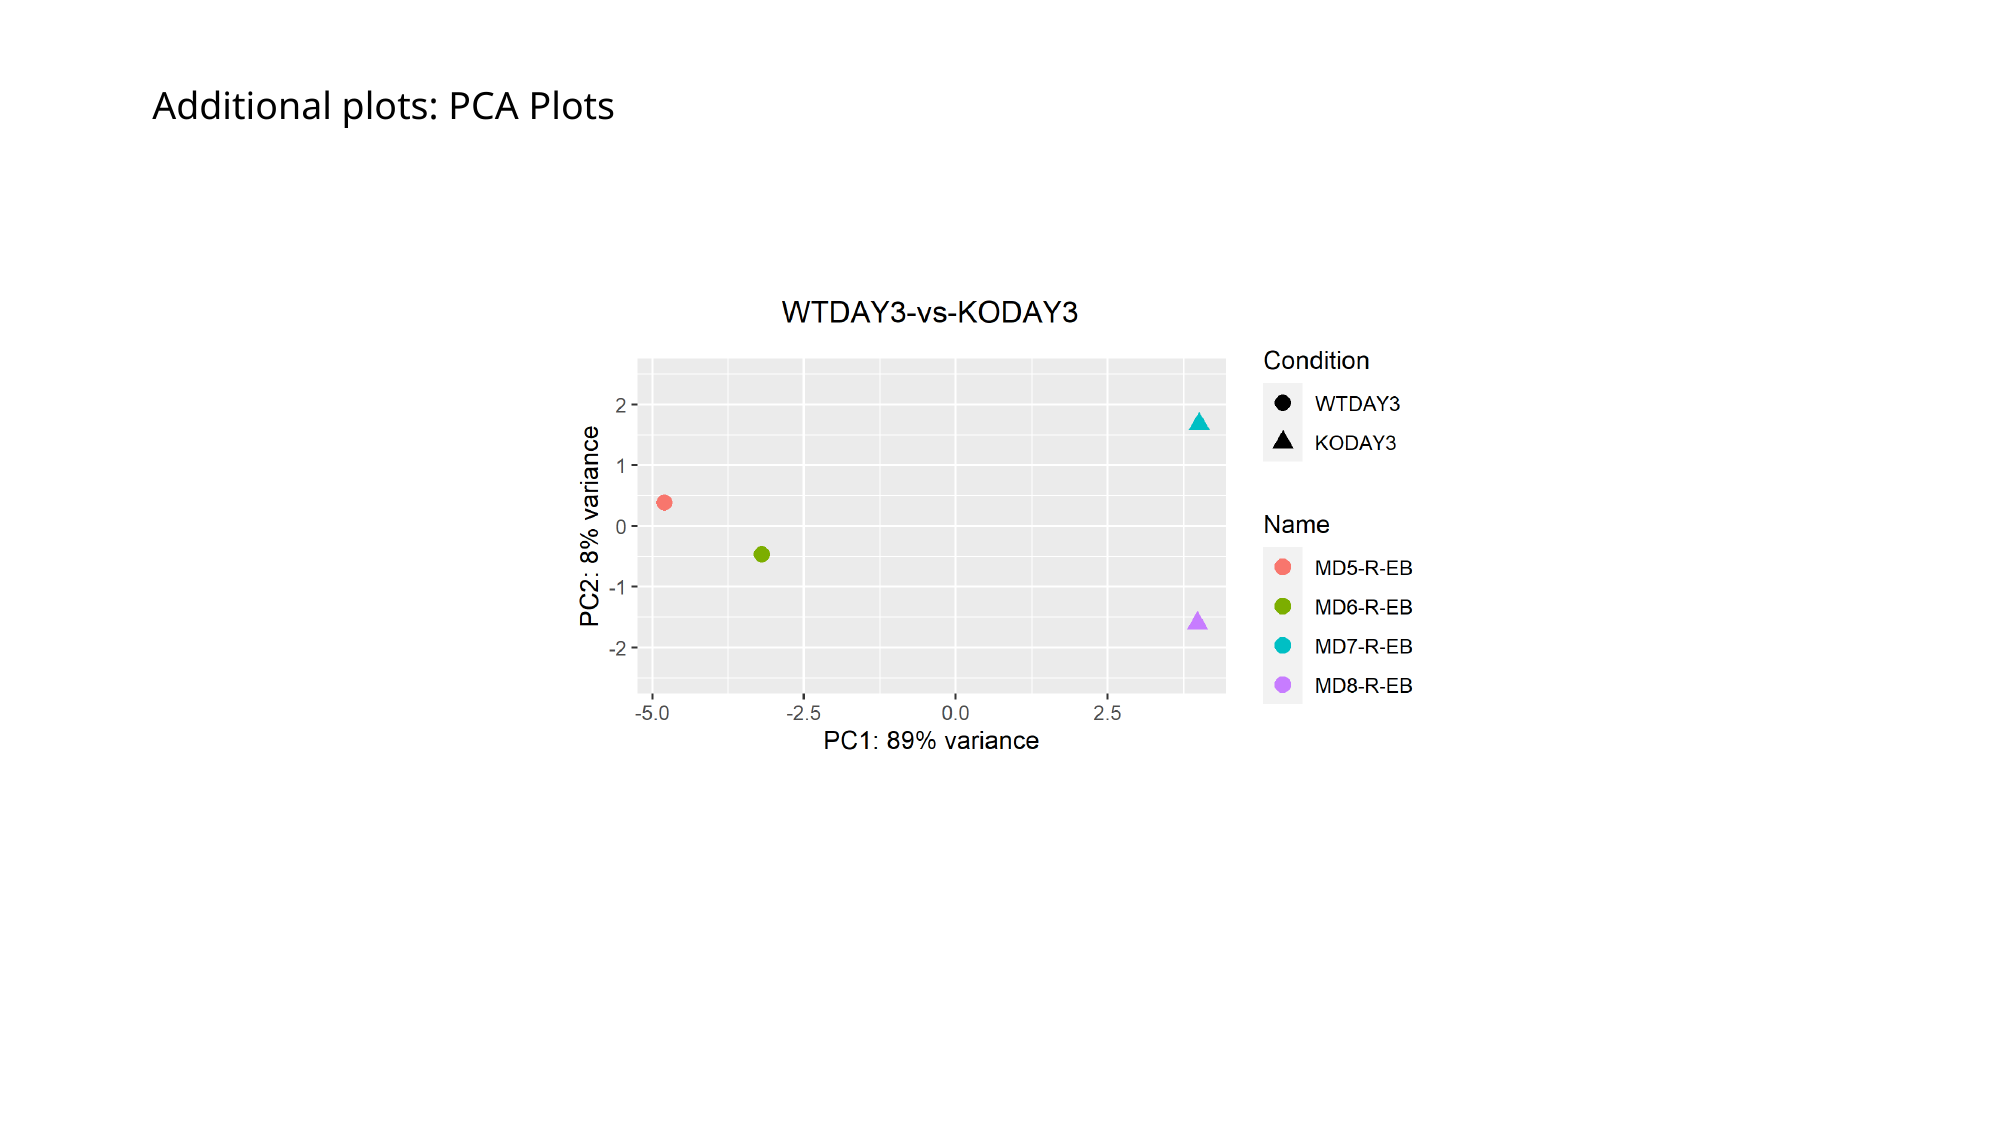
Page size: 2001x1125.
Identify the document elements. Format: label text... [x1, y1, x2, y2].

picture [571, 269, 1429, 771]
title Additional plots: PCA Plots [137, 59, 1863, 155]
